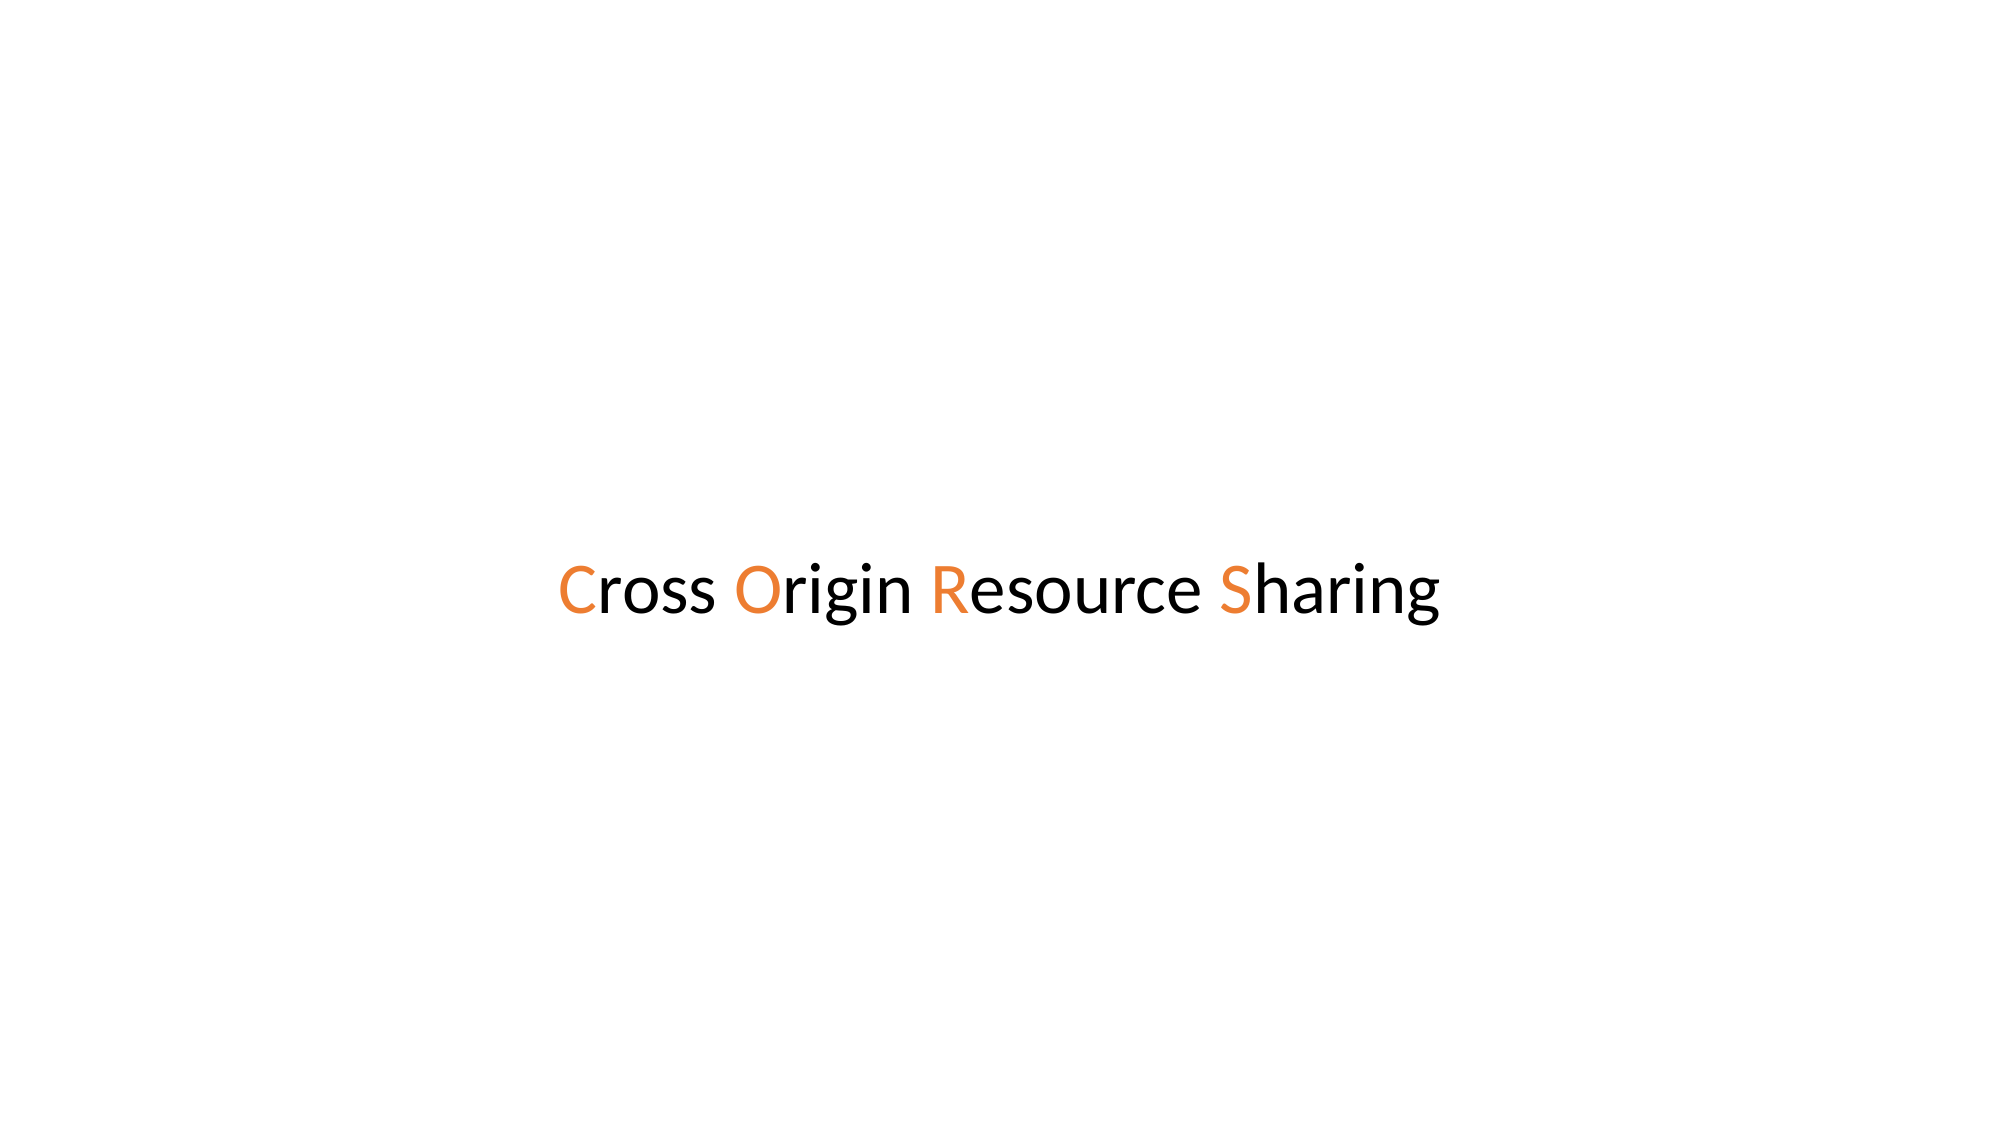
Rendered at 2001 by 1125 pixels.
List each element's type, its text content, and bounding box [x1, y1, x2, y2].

list Cross Origin Resource Sharing [439, 422, 1561, 703]
